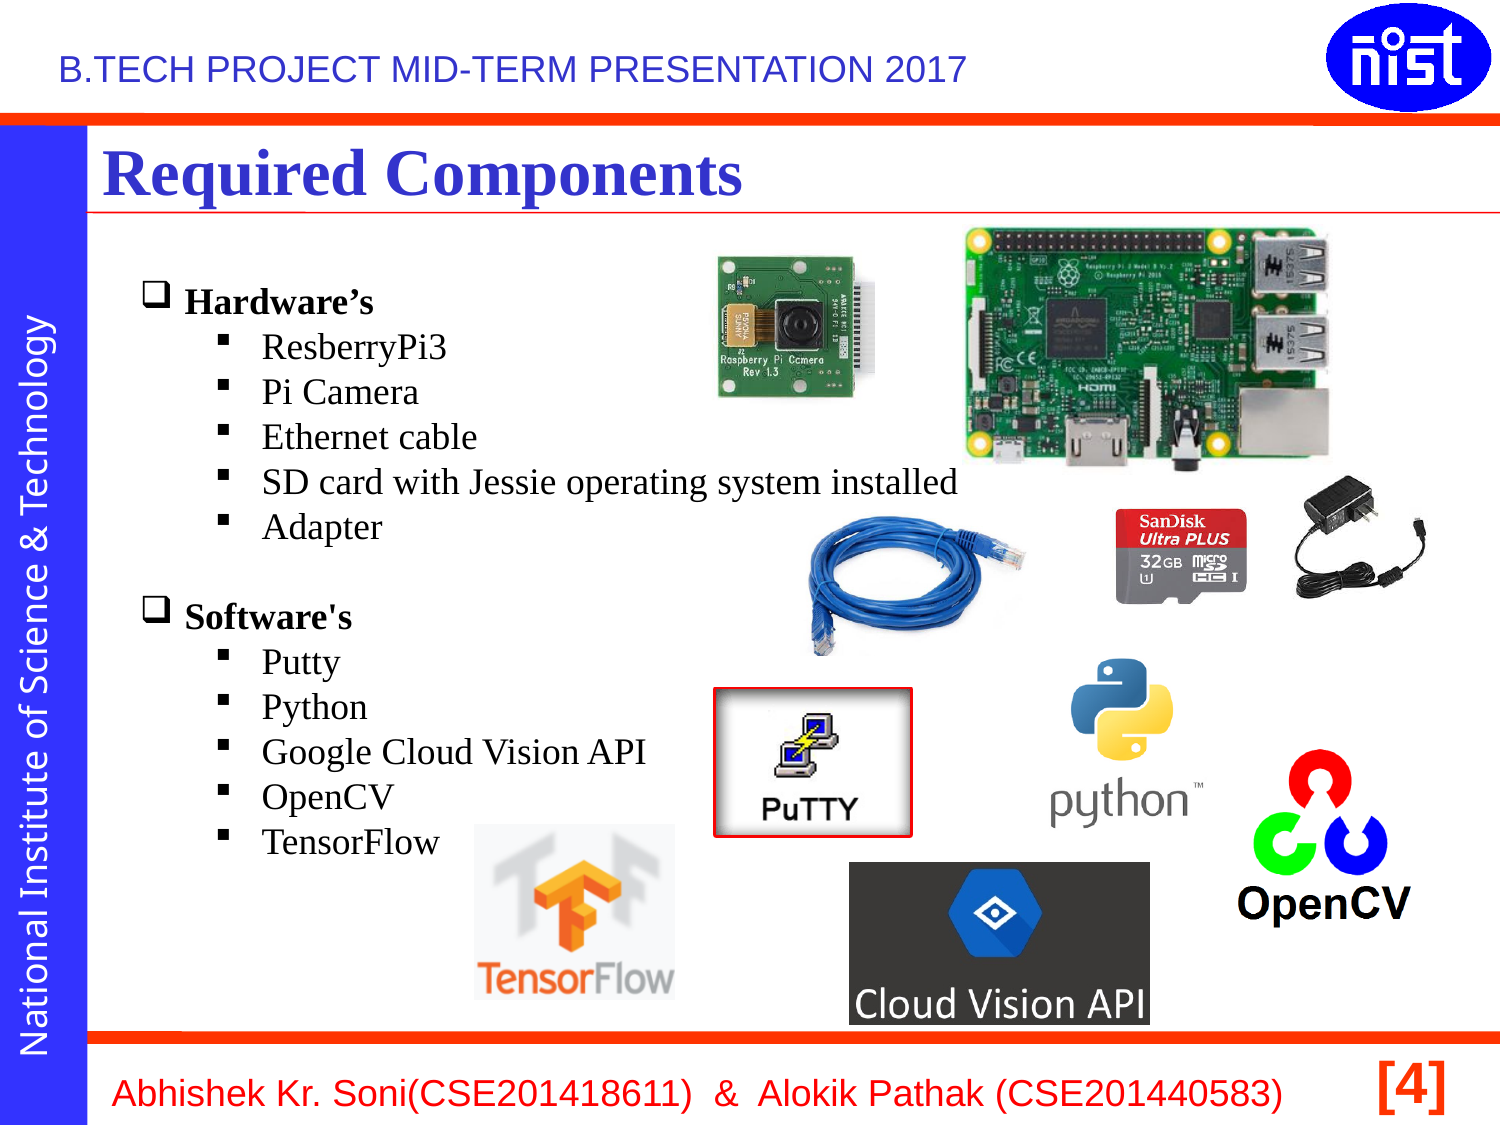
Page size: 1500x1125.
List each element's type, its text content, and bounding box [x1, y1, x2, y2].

picture [849, 862, 1151, 1026]
picture [474, 824, 676, 1001]
picture [799, 512, 1213, 838]
picture [712, 687, 913, 838]
picture [1112, 487, 1251, 626]
picture [962, 224, 1447, 626]
picture [699, 237, 876, 413]
text_box Hardware’s ResberryPi3 Pi Camera Ethernet cable SD card with Jessie operating system installed Adapter Software's Putty Python Google Cloud Vision API OpenCV TensorFlow [124, 224, 1463, 1000]
text_box Abhishek Kr. Soni(CSE201418611) & Alokik Pathak (CSE201440583) [96, 1061, 1299, 1122]
picture [1237, 749, 1413, 928]
picture [1323, 0, 1499, 117]
text_box Required Components [87, 121, 1388, 217]
text_box B.TECH PROJECT MID-TERM PRESENTATION 2017 [43, 37, 984, 98]
